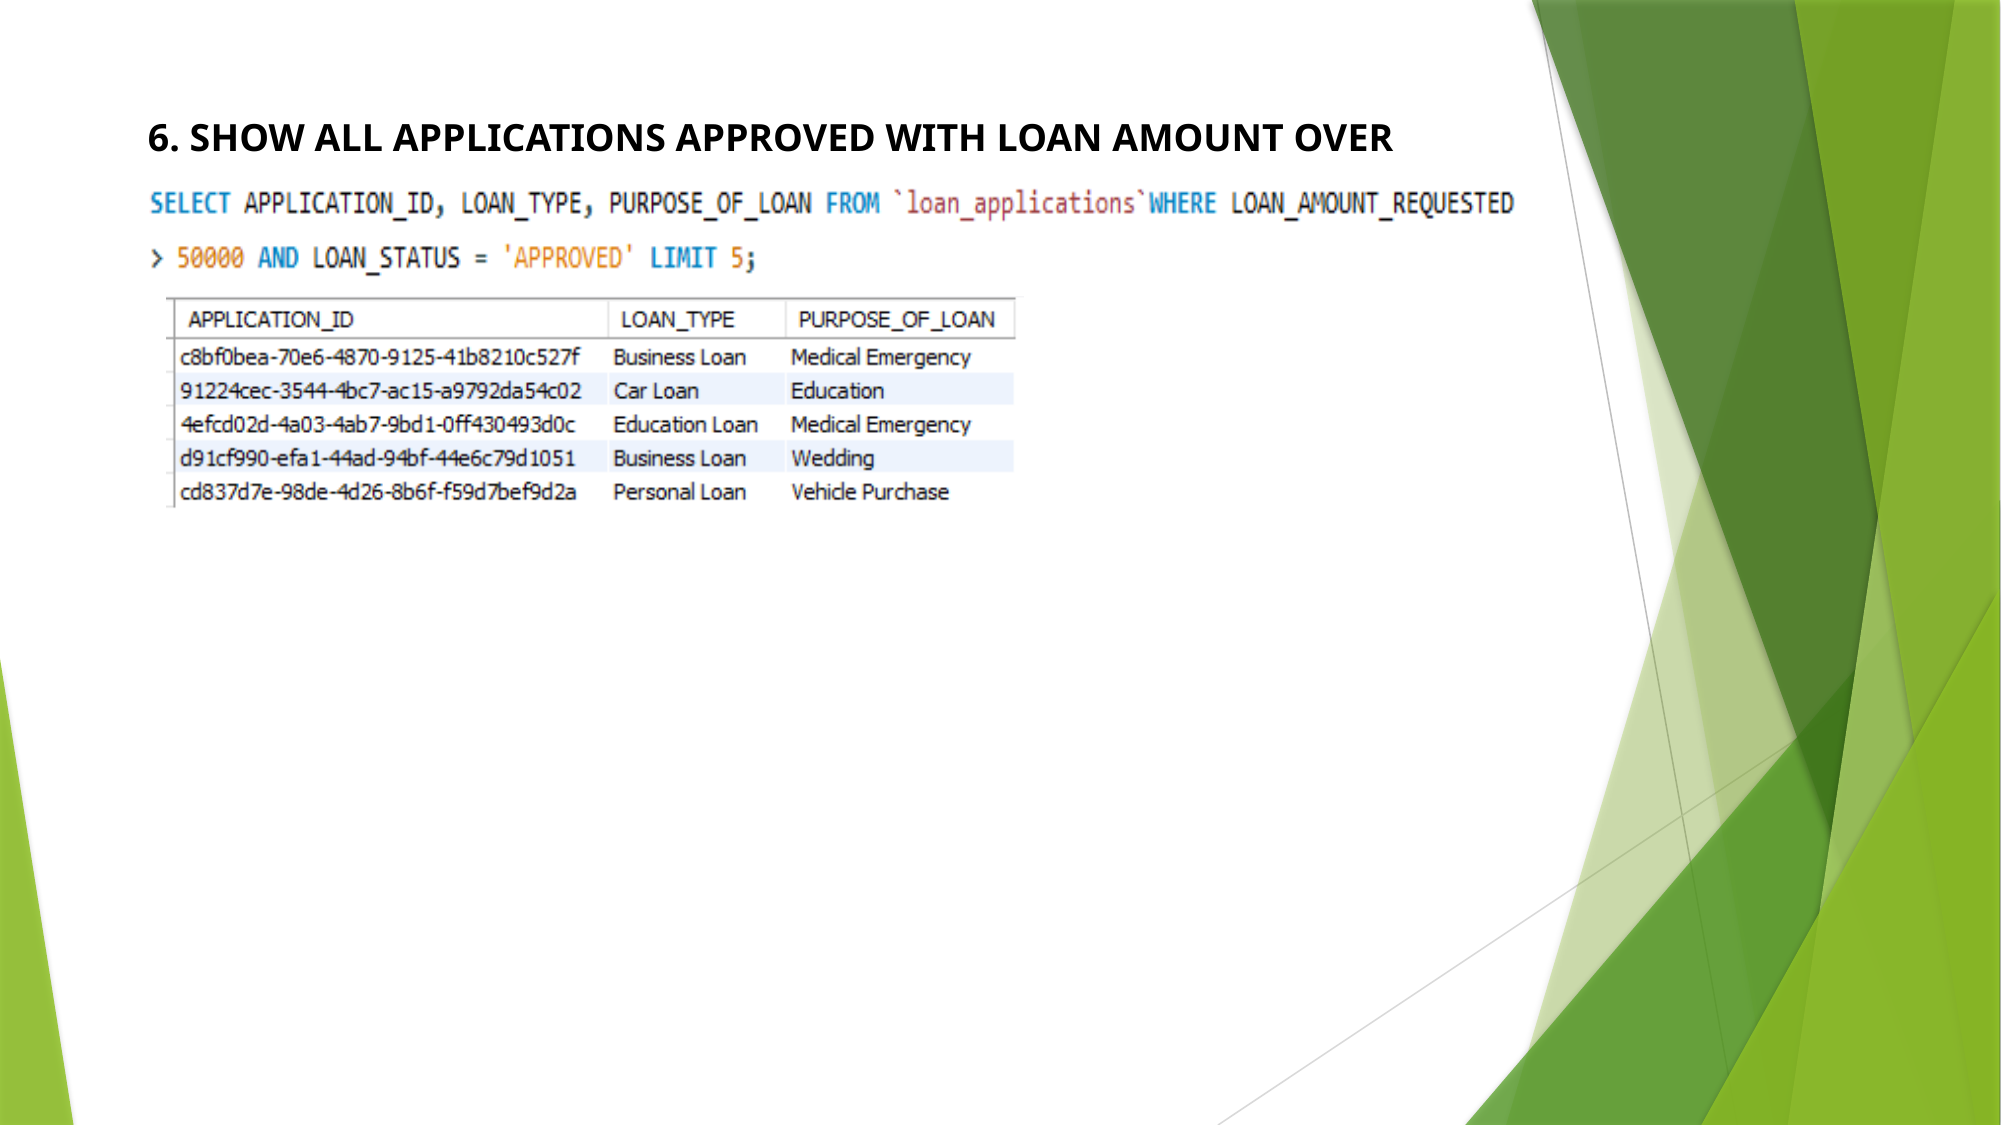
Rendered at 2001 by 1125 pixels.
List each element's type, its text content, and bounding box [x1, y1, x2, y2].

text_box 6. SHOW ALL APPLICATIONS APPROVED WITH LOAN AMOUNT OVER 50,000. [133, 106, 1483, 166]
picture [132, 166, 1526, 521]
